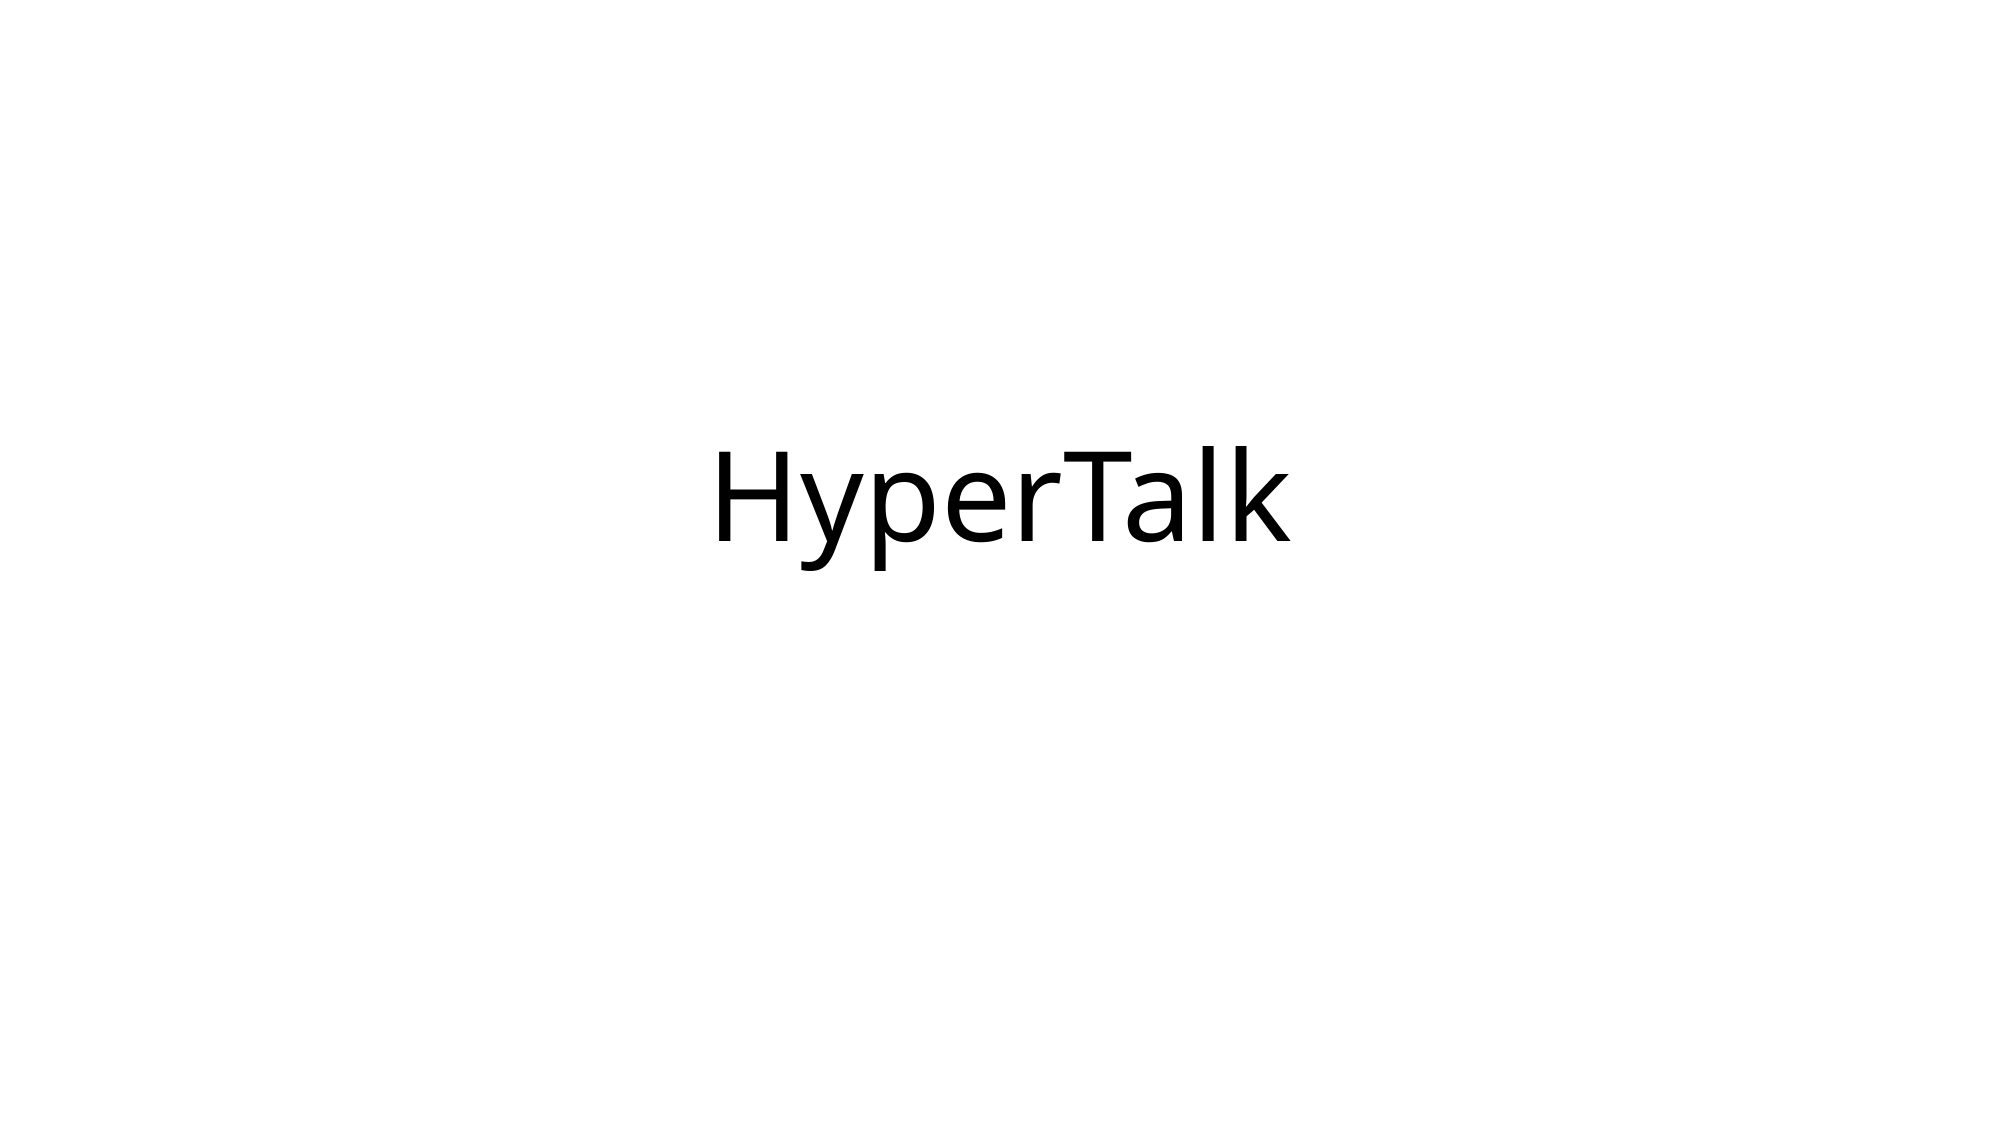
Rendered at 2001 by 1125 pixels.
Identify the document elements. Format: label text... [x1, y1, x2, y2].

title HyperTalk [249, 184, 1750, 576]
